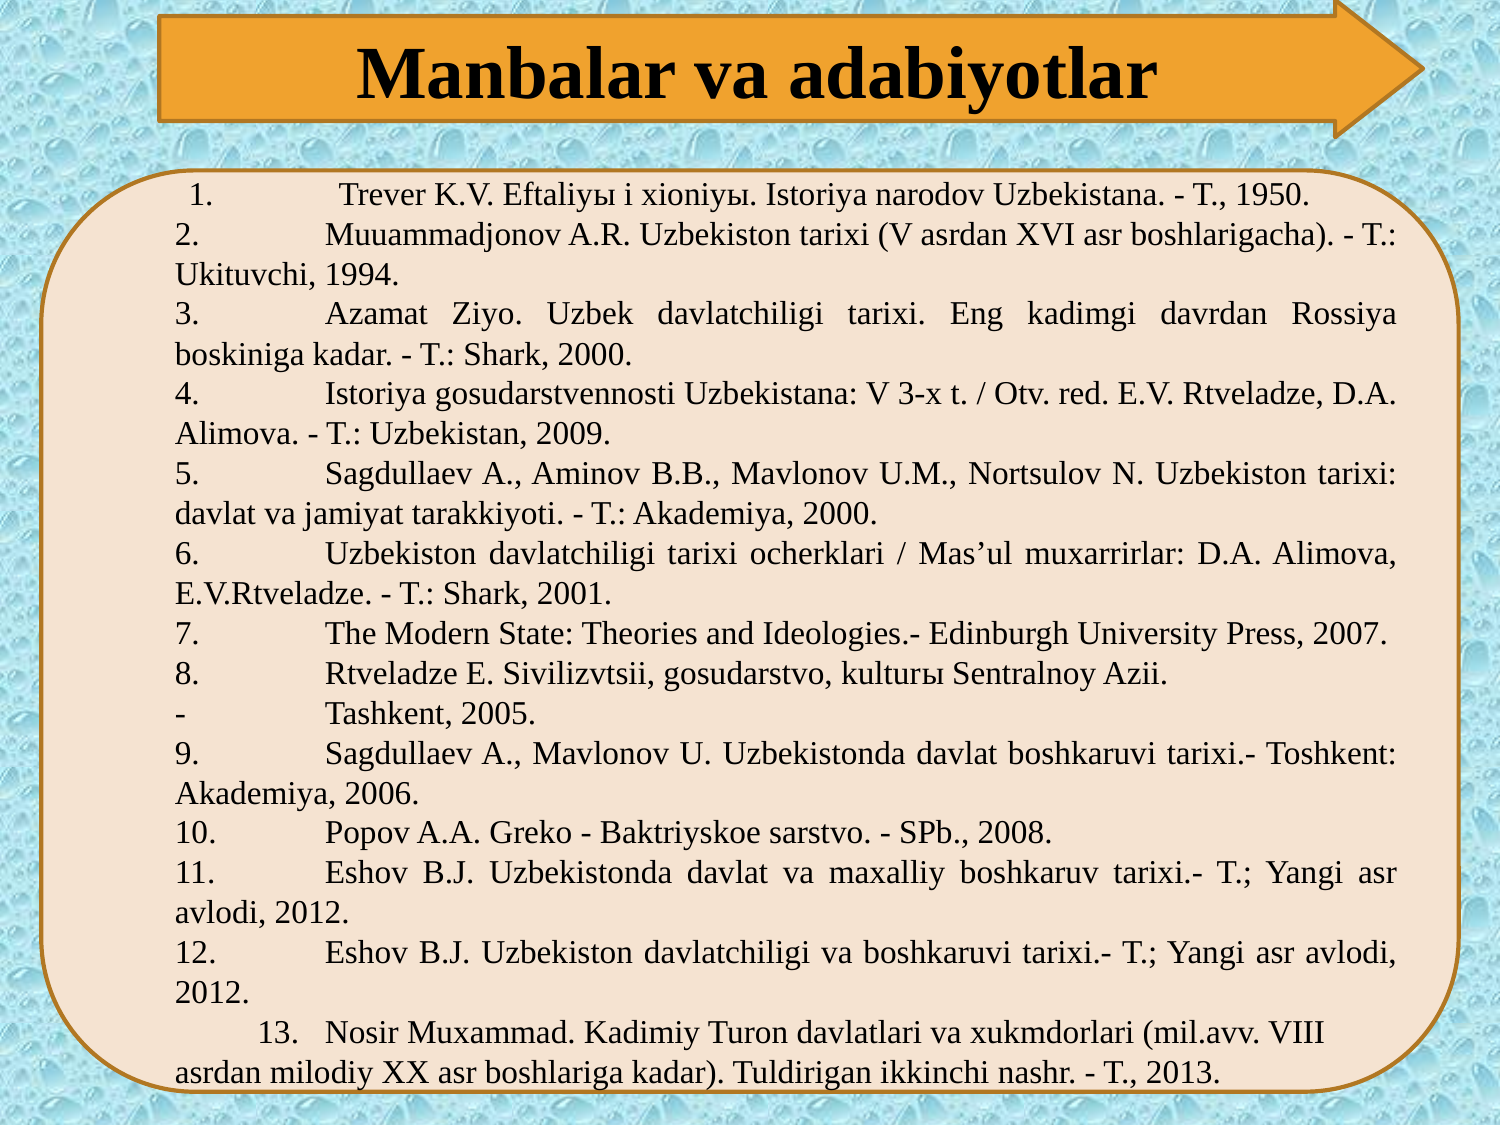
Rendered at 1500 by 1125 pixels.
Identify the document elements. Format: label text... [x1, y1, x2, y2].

text_box 1. Trever K.V. Eftaliyы i xioniyы. Istoriya narodov Uzbekistana. - T., 1950. 2. Muuammadjonov A.R. Uzbekiston tarixi (V asrdan XVI asr boshlarigacha). - T.: Ukituvchi, 1994. 3. Azamat Ziyo. Uzbek davlatchiligi tarixi. Eng kadimgi davrdan Rossiya boskiniga kadar. - T.: Shark, 2000. 4. Istoriya gosudarstvennosti Uzbekistana: V 3-x t. / Otv. red. E.V. Rtveladze, D.A. Alimova. - T.: Uzbekistan, 2009. 5. Sagdullaev A., Aminov B.B., Mavlonov U.M., Nortsulov N. Uzbekiston tarixi: davlat va jamiyat tarakkiyoti. - T.: Akademiya, 2000. 6. Uzbekiston davlatchiligi tarixi ocherklari / Mas’ul muxarrirlar: D.A. Alimova, E.V.Rtveladze. - T.: Shark, 2001. 7. The Modern State: Theories and Ideologies.- Edinburgh University Press, 2007. 8. Rtveladze E. Sivilizvtsii, gosudarstvo, kulturы Sentralnoy Azii. - Tashkent, 2005. 9. Sagdullaev A., Mavlonov U. Uzbekistonda davlat boshkaruvi tarixi.- Toshkent: Akademiya, 2006. 10. Popov A.A. Greko - Baktriyskoe sarstvo. - SPb., 2008. 11. Eshov B.J. Uzbekistonda davlat va maxalliy boshkaruv tarixi.- T.; Yangi asr avlodi, 2012. 12. Eshov B.J. Uzbekiston davlatchiligi va boshkaruvi tarixi.- T.; Yangi asr avlodi, 2012. 13. Nosir Muxammad. Kadimiy Turon davlatlari va xukmdorlari (mil.avv. VIII asrdan milodiy XX asr boshlariga kadar). Tuldirigan ikkinchi nashr. - T., 2013. [39, 168, 1461, 1094]
text_box Manbalar va adabiyotlar [157, 0, 1426, 140]
list Ilohiy (teologik) nazariya. [0, 0, 1500, 1125]
